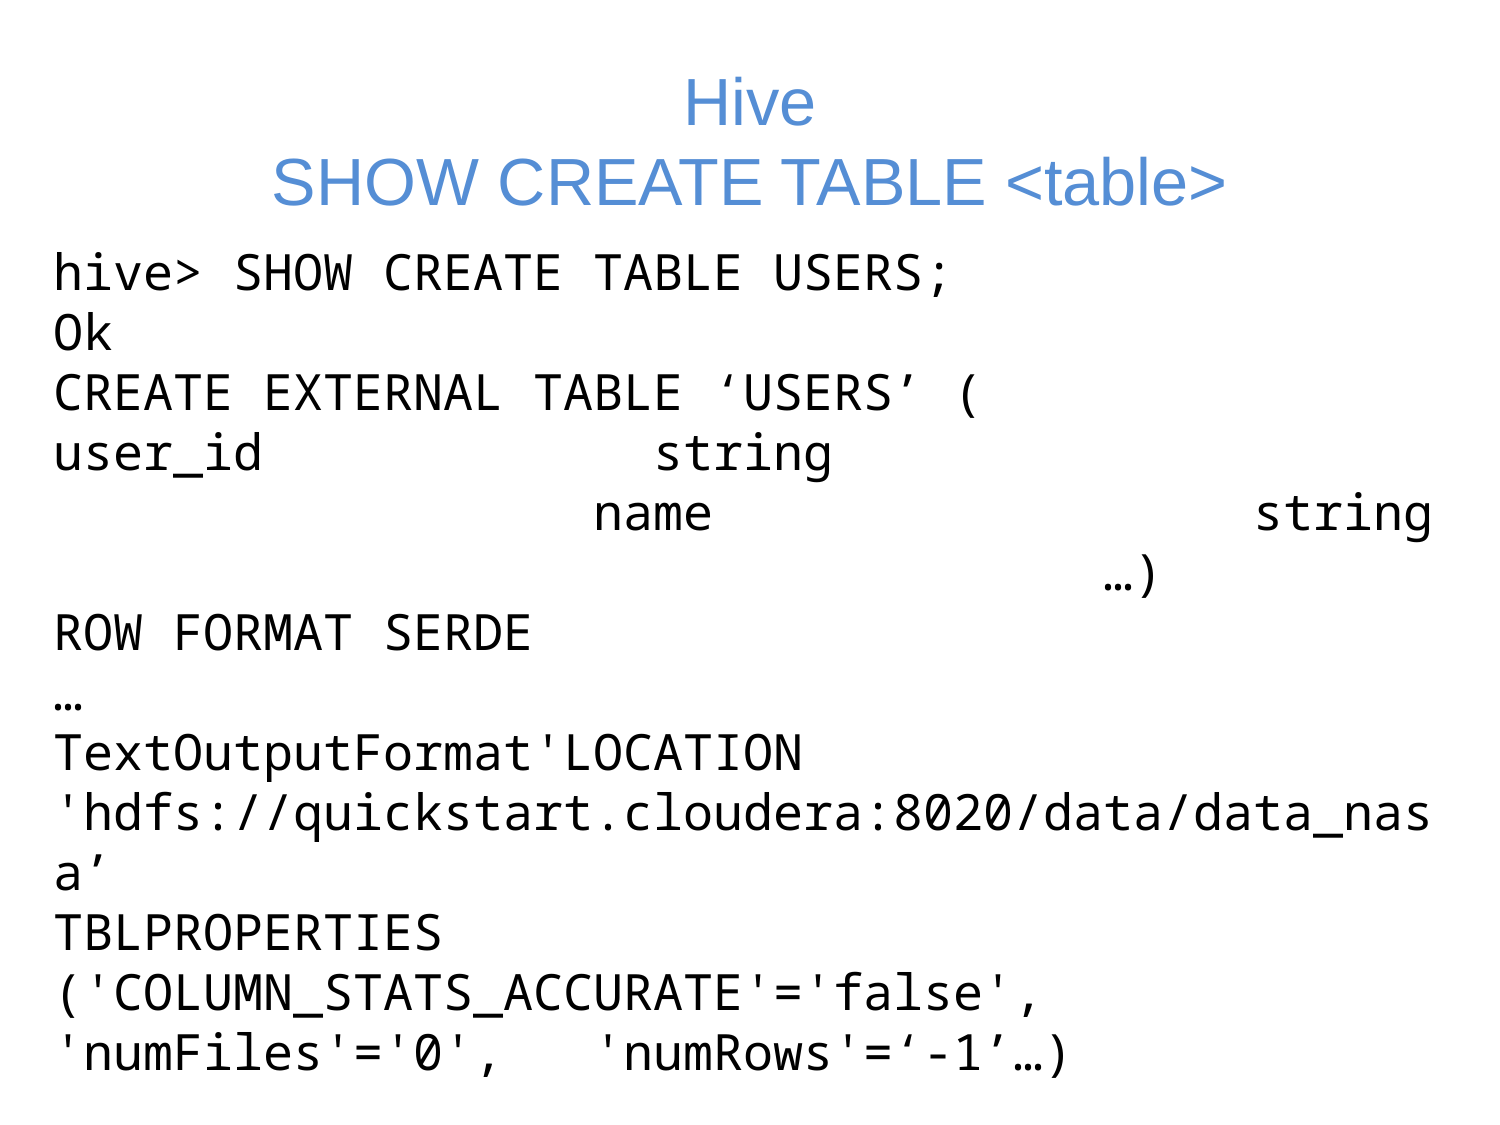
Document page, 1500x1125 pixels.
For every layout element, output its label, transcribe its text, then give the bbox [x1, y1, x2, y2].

text_box ﻿hive> SHOW CREATE TABLE USERS; Ok ﻿CREATE EXTERNAL TABLE ‘USERS’ ( user_id string name string …) ﻿ROW FORMAT SERDE … TextOutputFormat'LOCATION 'hdfs://quickstart.cloudera:8020/data/data_nasa’ ﻿TBLPROPERTIES ('COLUMN_STATS_ACCURATE'='false', 'numFiles'='0', 'numRows'=‘-1’…) [38, 232, 1478, 1088]
title Hive SHOW CREATE TABLE <table> [75, 45, 1425, 232]
